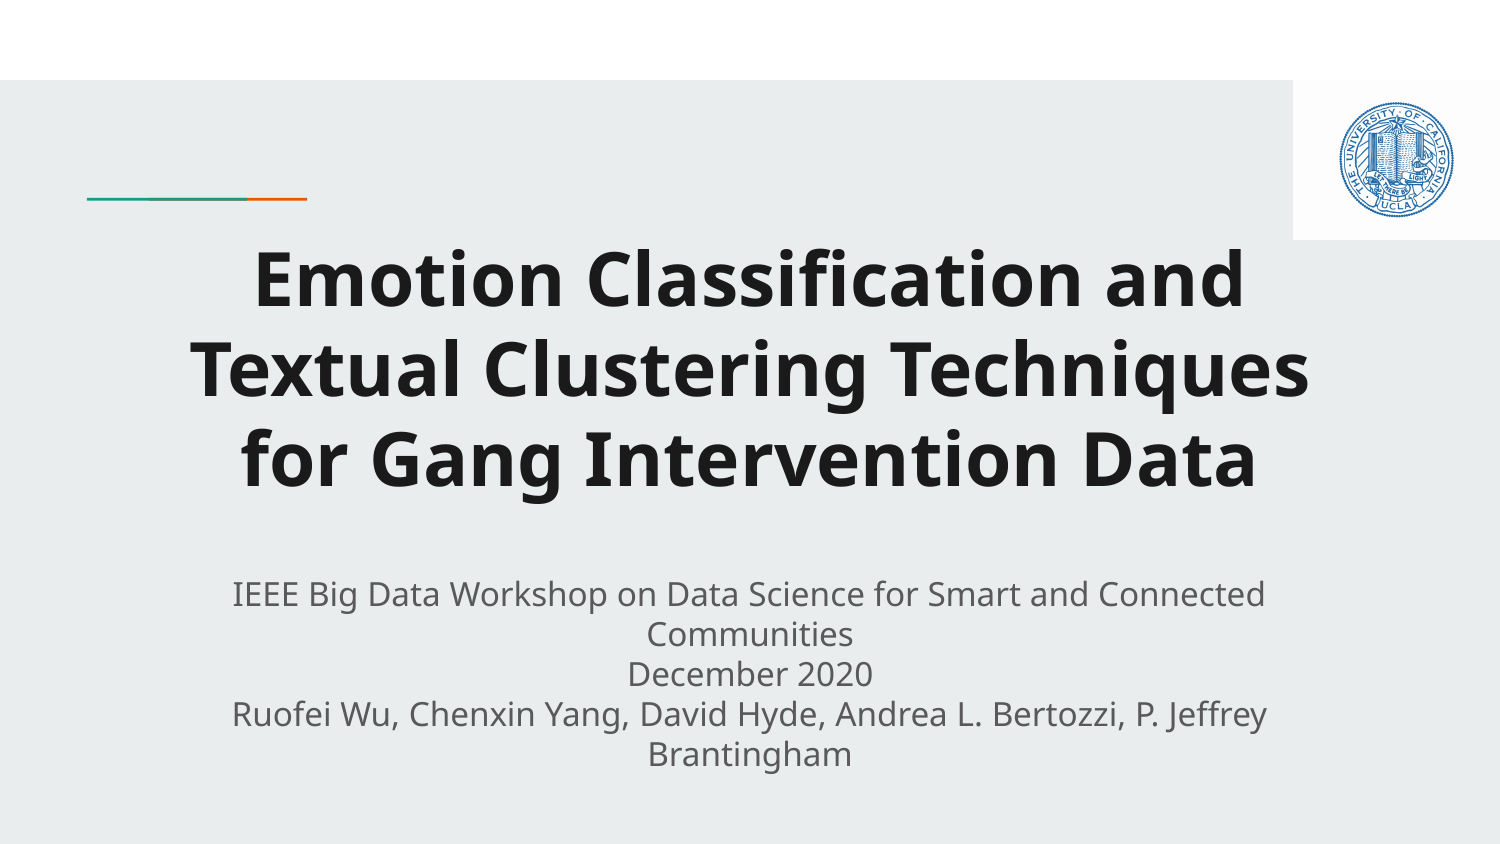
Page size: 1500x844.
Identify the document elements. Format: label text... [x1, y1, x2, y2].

picture [1293, 79, 1500, 240]
title Emotion Classification and Textual Clustering Techniques for Gang Intervention Data [119, 216, 1381, 490]
subtitle IEEE Big Data Workshop on Data Science for Smart and Connected Communities December 2020 Ruofei Wu, Chenxin Yang, David Hyde, Andrea L. Bertozzi, P. Jeffrey Brantingham [119, 558, 1381, 719]
